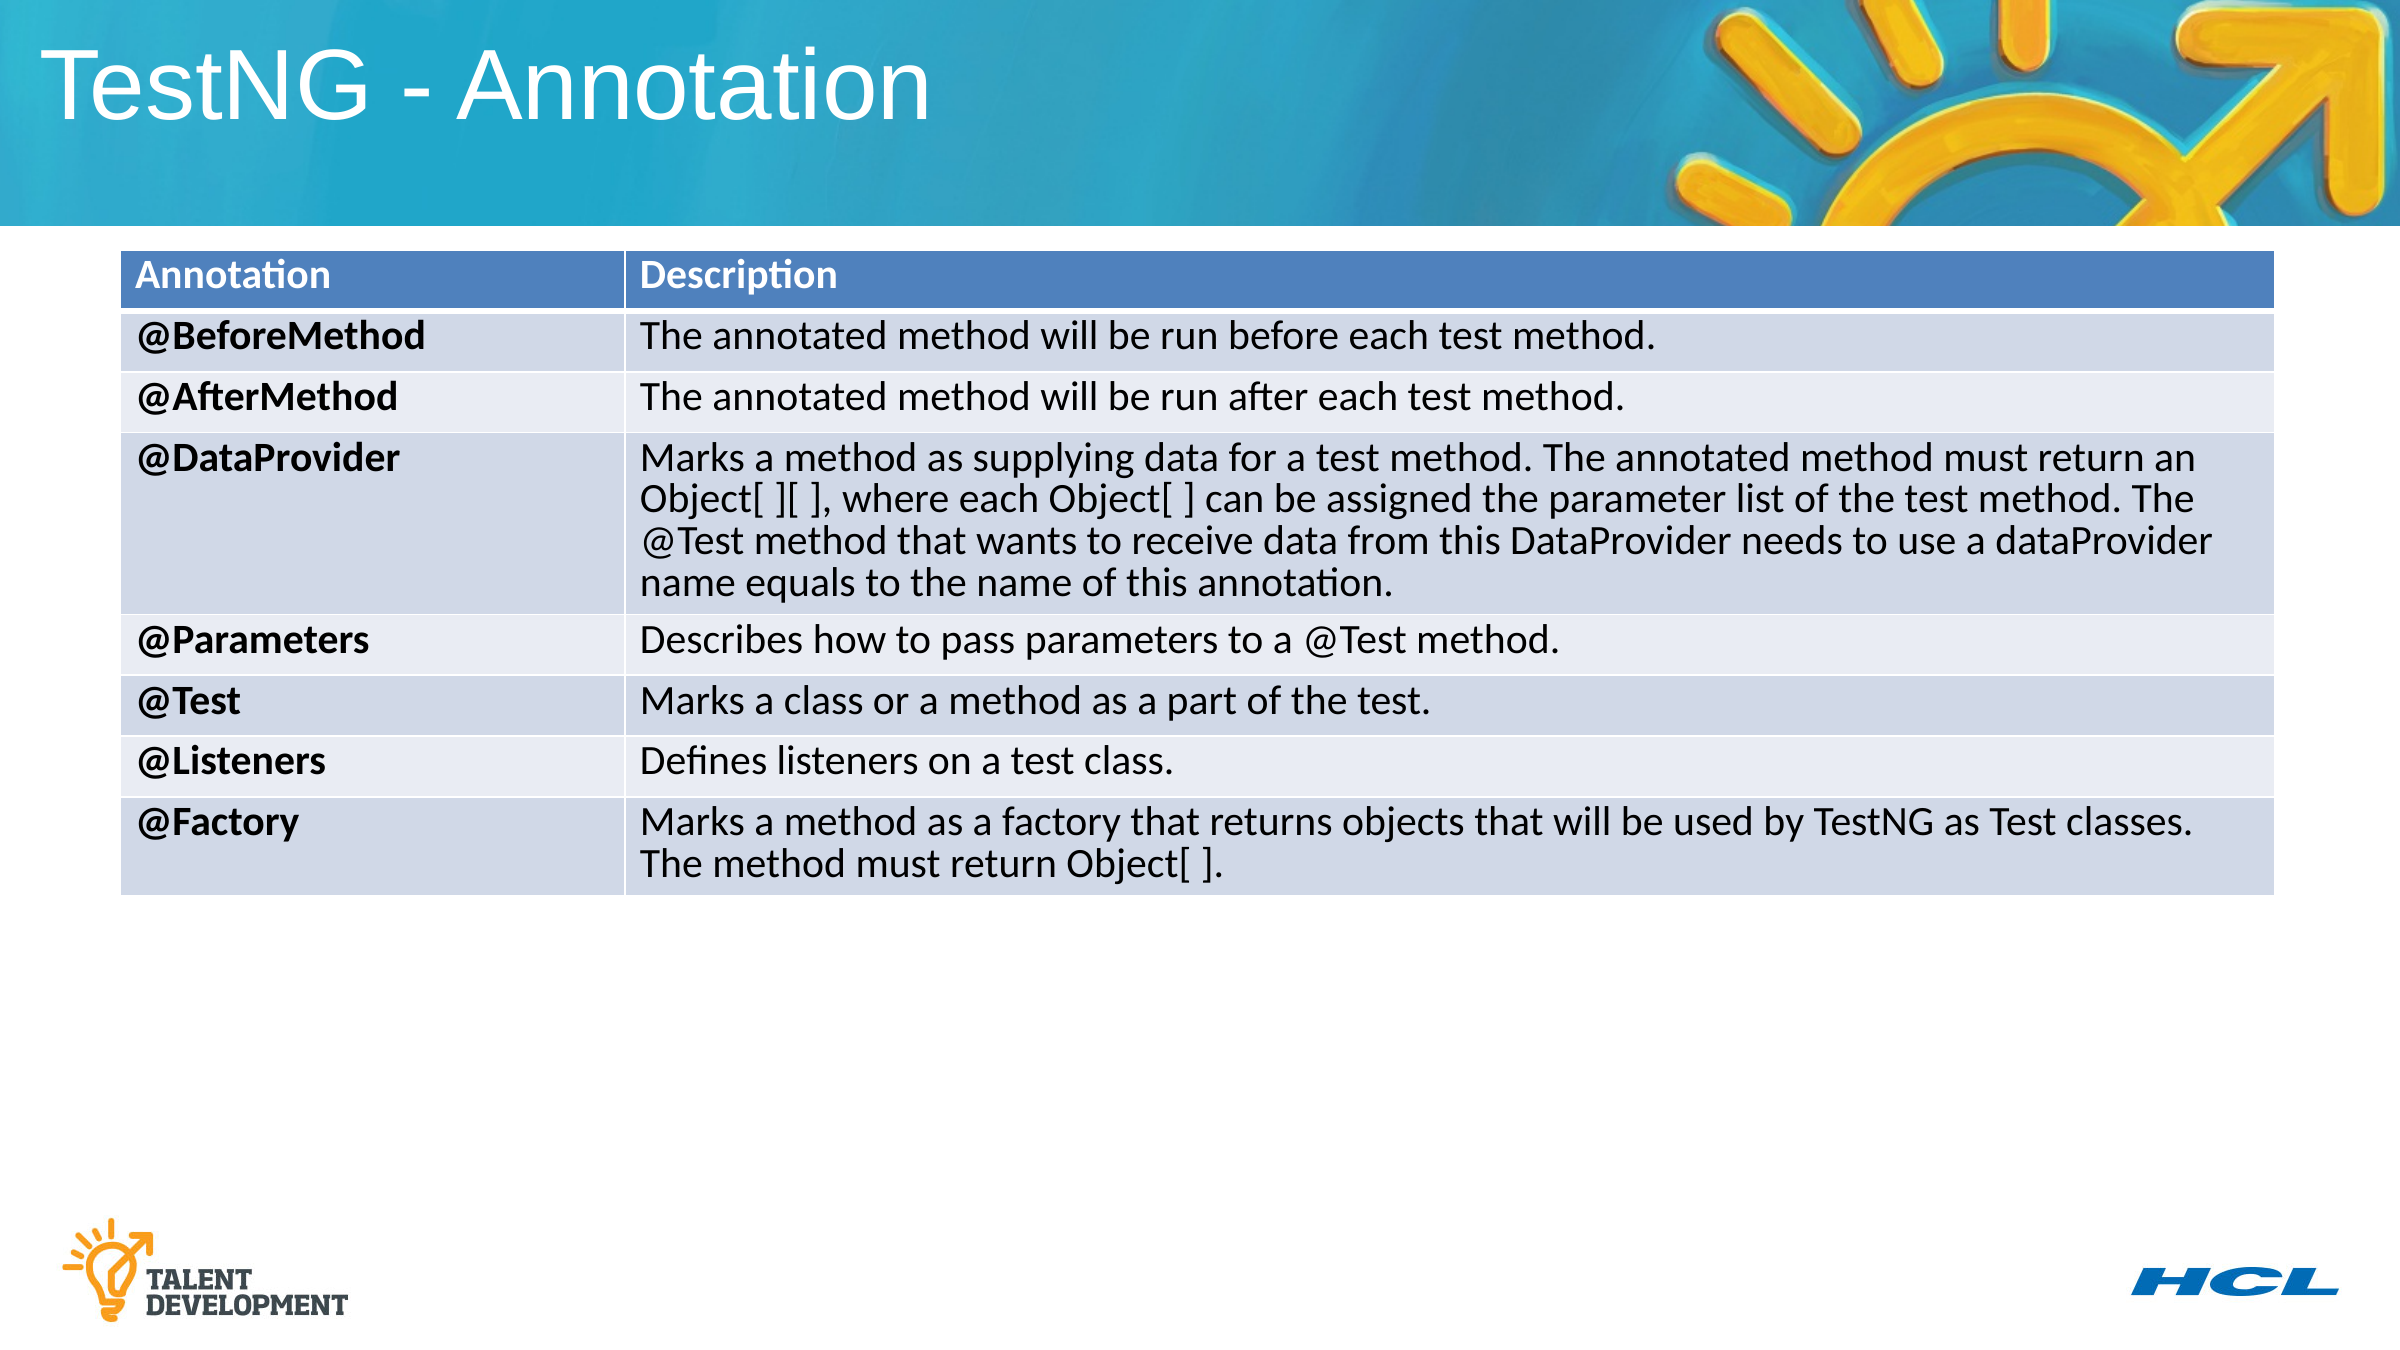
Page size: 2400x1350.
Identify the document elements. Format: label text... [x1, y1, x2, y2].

table_cell Marks a method as supplying data for a test method. The annotated method must return an Object[ ][ ], where each Object[ ] can be assigned the parameter list of the test method. The @Test method that wants to receive data from this DataProvider needs to use a dataProvider name equals to the name of this annotation. [626, 433, 2274, 614]
picture [0, 1169, 389, 1350]
table_cell @BeforeMethod [121, 314, 624, 371]
table_cell @Listeners [121, 737, 624, 796]
picture [2100, 1169, 2397, 1350]
table_cell Defines listeners on a test class. [626, 737, 2274, 796]
table_cell @Parameters [121, 615, 624, 674]
list TestNG - Annotation [24, 12, 1675, 138]
table_header Description [626, 251, 2274, 308]
table_cell Describes how to pass parameters to a @Test method. [626, 615, 2274, 674]
picture [0, 0, 2400, 226]
table_cell The annotated method will be run after each test method. [626, 373, 2274, 432]
table_cell @Factory [121, 798, 624, 895]
table_cell The annotated method will be run before each test method. [626, 314, 2274, 371]
table_cell @Test [121, 676, 624, 735]
table_cell Marks a method as a factory that returns objects that will be used by TestNG as Test classes. The method must return Object[ ]. [626, 798, 2274, 895]
table_header Annotation [121, 251, 624, 308]
table_cell @AfterMethod [121, 373, 624, 432]
table_cell Marks a class or a method as a part of the test. [626, 676, 2274, 735]
table_cell @DataProvider [121, 433, 624, 614]
